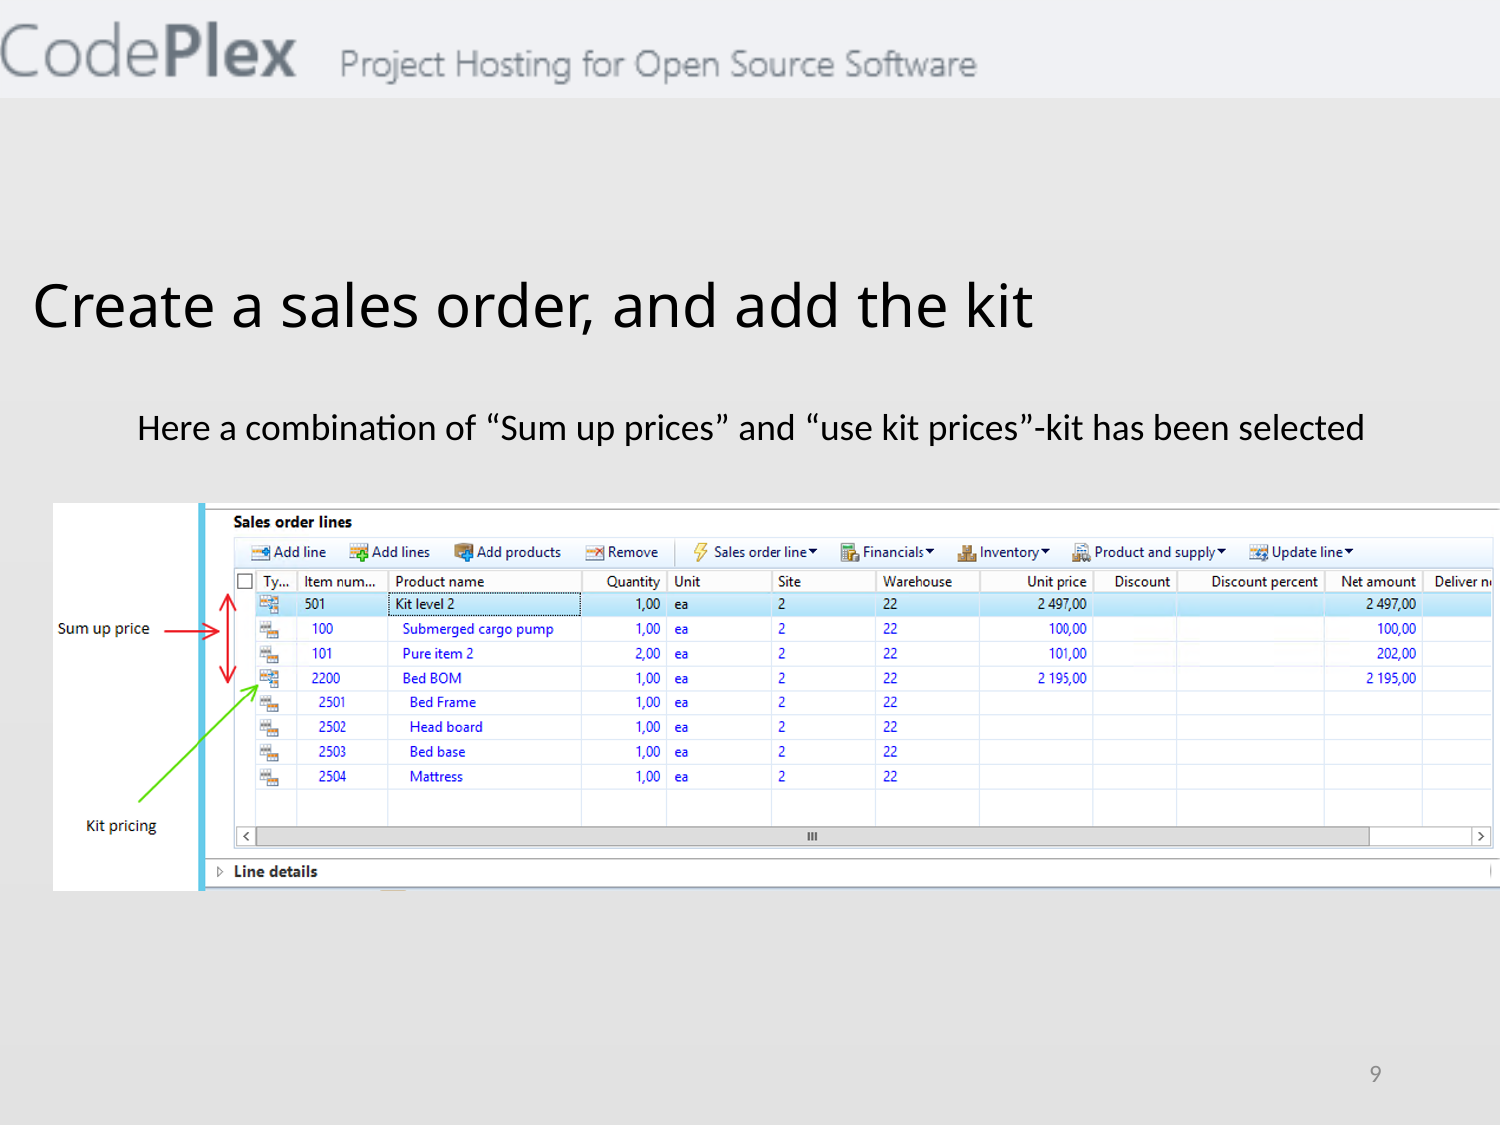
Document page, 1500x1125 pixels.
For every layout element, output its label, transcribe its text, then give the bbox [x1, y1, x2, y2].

picture [53, 503, 1500, 891]
title Create a sales order, and add the kit [17, 267, 1500, 349]
text_box Here a combination of “Sum up prices” and “use kit prices”-kit has been selected [122, 395, 1383, 456]
picture [0, 0, 1500, 98]
slide_number 9 [1059, 1042, 1397, 1103]
